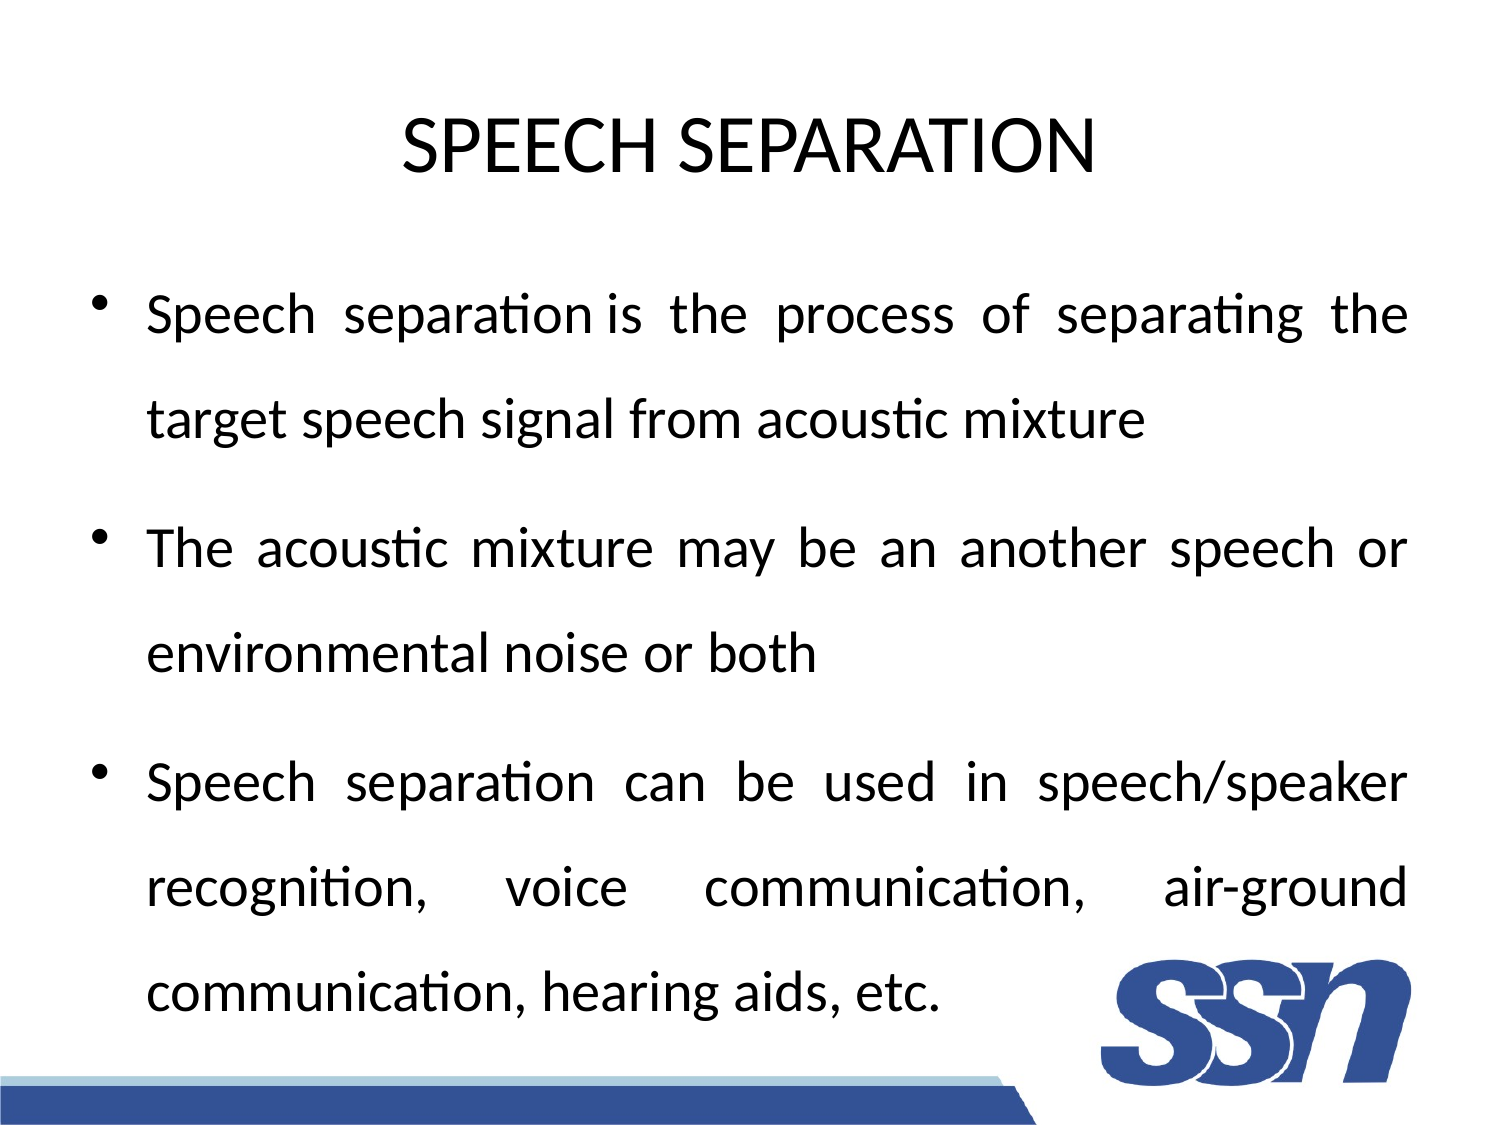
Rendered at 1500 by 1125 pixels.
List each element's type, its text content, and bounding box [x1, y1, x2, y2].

picture [0, 916, 1475, 1125]
title SPEECH SEPARATION [75, 45, 1425, 232]
list Speech separation is the process of separating the target speech signal from acoustic mixture The acoustic mixture may be an another speech or environmental noise or both Speech separation can be used in speech/speaker recognition, voice communication, air-ground communication, hearing aids, etc. [75, 232, 1425, 1000]
